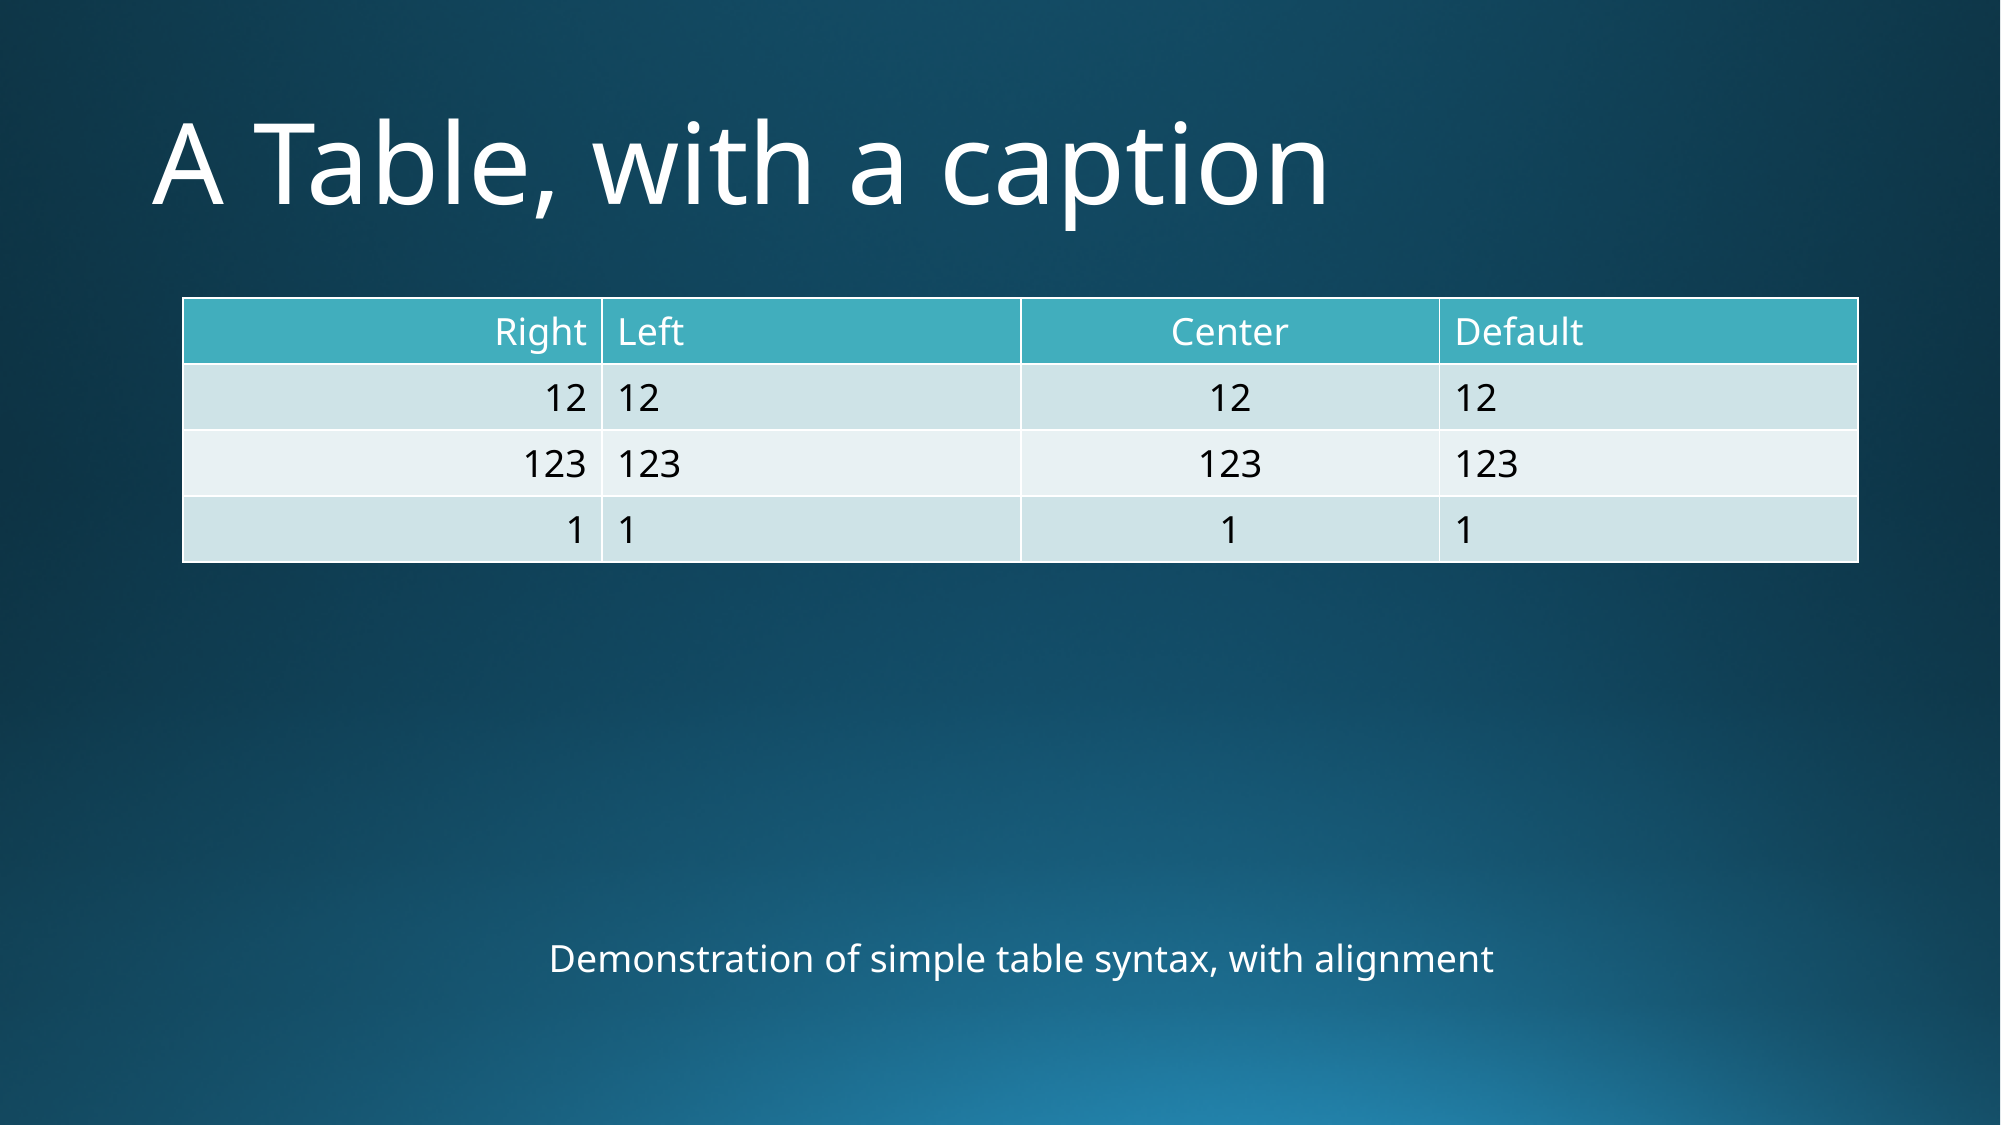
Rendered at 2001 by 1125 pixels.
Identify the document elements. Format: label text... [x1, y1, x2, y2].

table_cell 1 [184, 497, 601, 561]
picture [0, 0, 2001, 1125]
table_cell 123 [184, 431, 601, 495]
table_cell 1 [603, 497, 1020, 561]
table_cell 123 [603, 431, 1020, 495]
table_cell 1 [1022, 497, 1439, 561]
table_cell 12 [184, 365, 601, 429]
table_cell 12 [1022, 365, 1439, 429]
table_header Default [1440, 299, 1857, 363]
table_cell 12 [1440, 365, 1857, 429]
table_header Center [1022, 299, 1439, 363]
table_header Left [603, 299, 1020, 363]
table_cell 12 [603, 365, 1020, 429]
text_box Demonstration of simple table syntax, with alignment [183, 927, 1861, 1011]
title A Table, with a caption [137, 59, 1863, 278]
table_cell 1 [1440, 497, 1857, 561]
table_header Right [184, 299, 601, 363]
table_cell 123 [1440, 431, 1857, 495]
table_cell 123 [1022, 431, 1439, 495]
